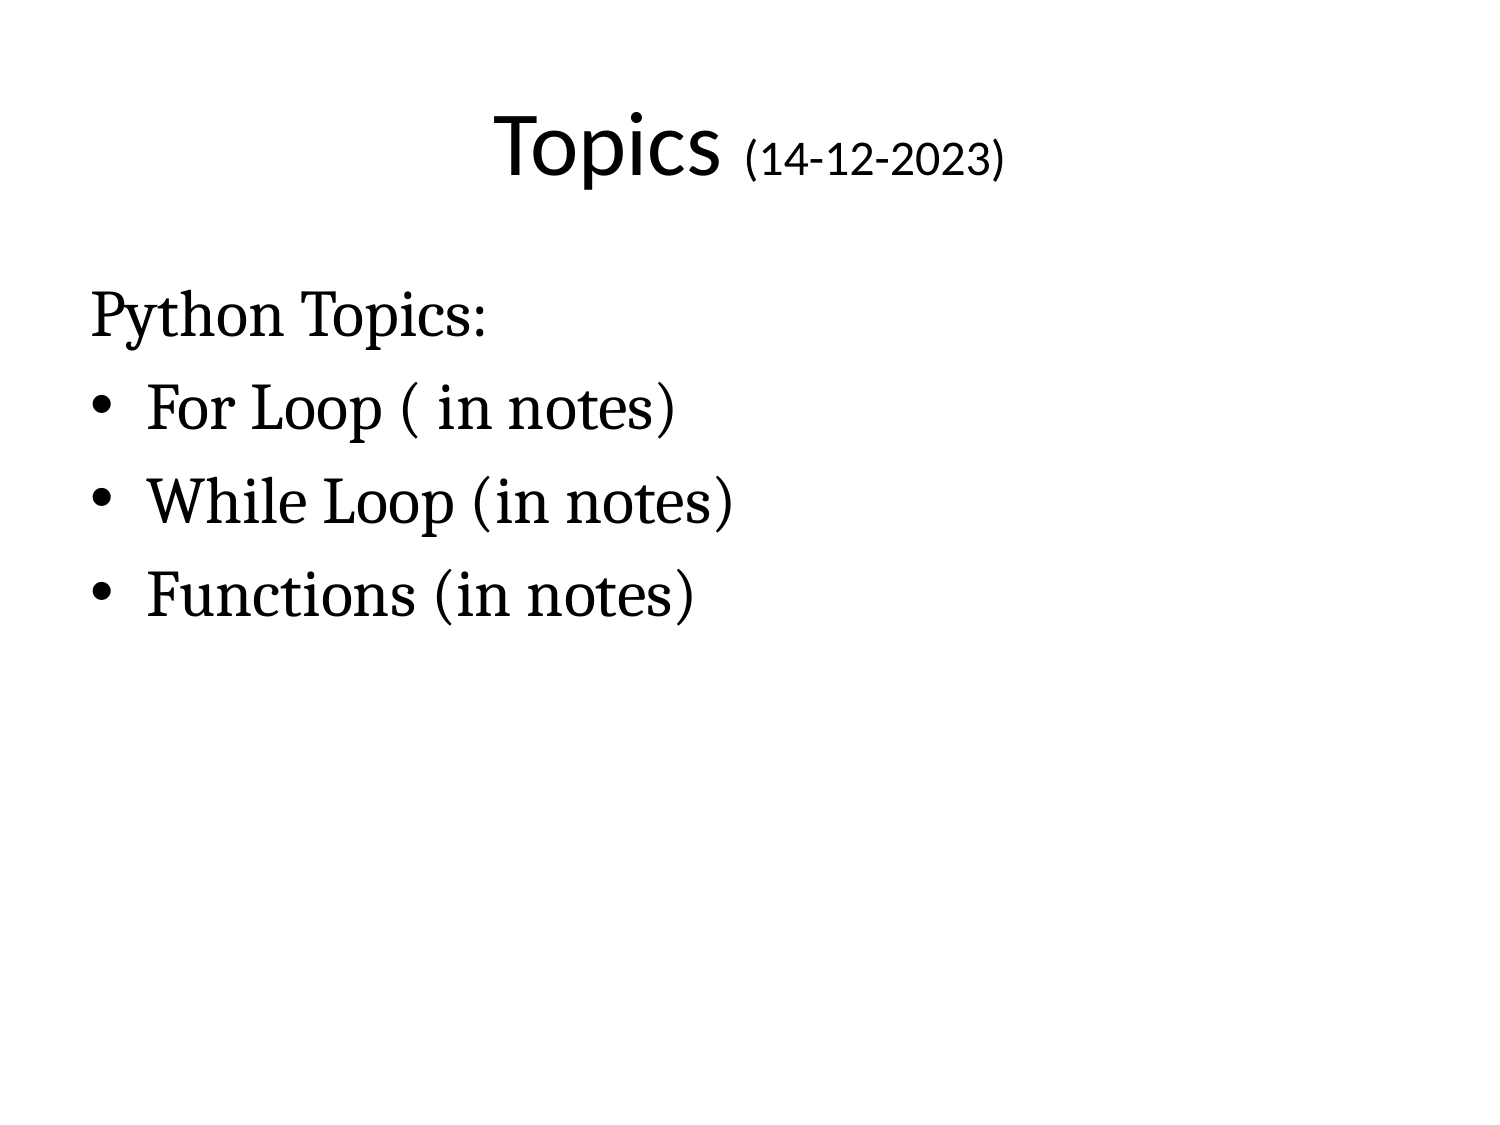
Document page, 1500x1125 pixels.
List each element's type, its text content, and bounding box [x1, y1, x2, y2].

list Python Topics: For Loop ( in notes) While Loop (in notes) Functions (in notes) [75, 262, 1425, 1005]
title Topics (14-12-2023) [75, 45, 1425, 233]
